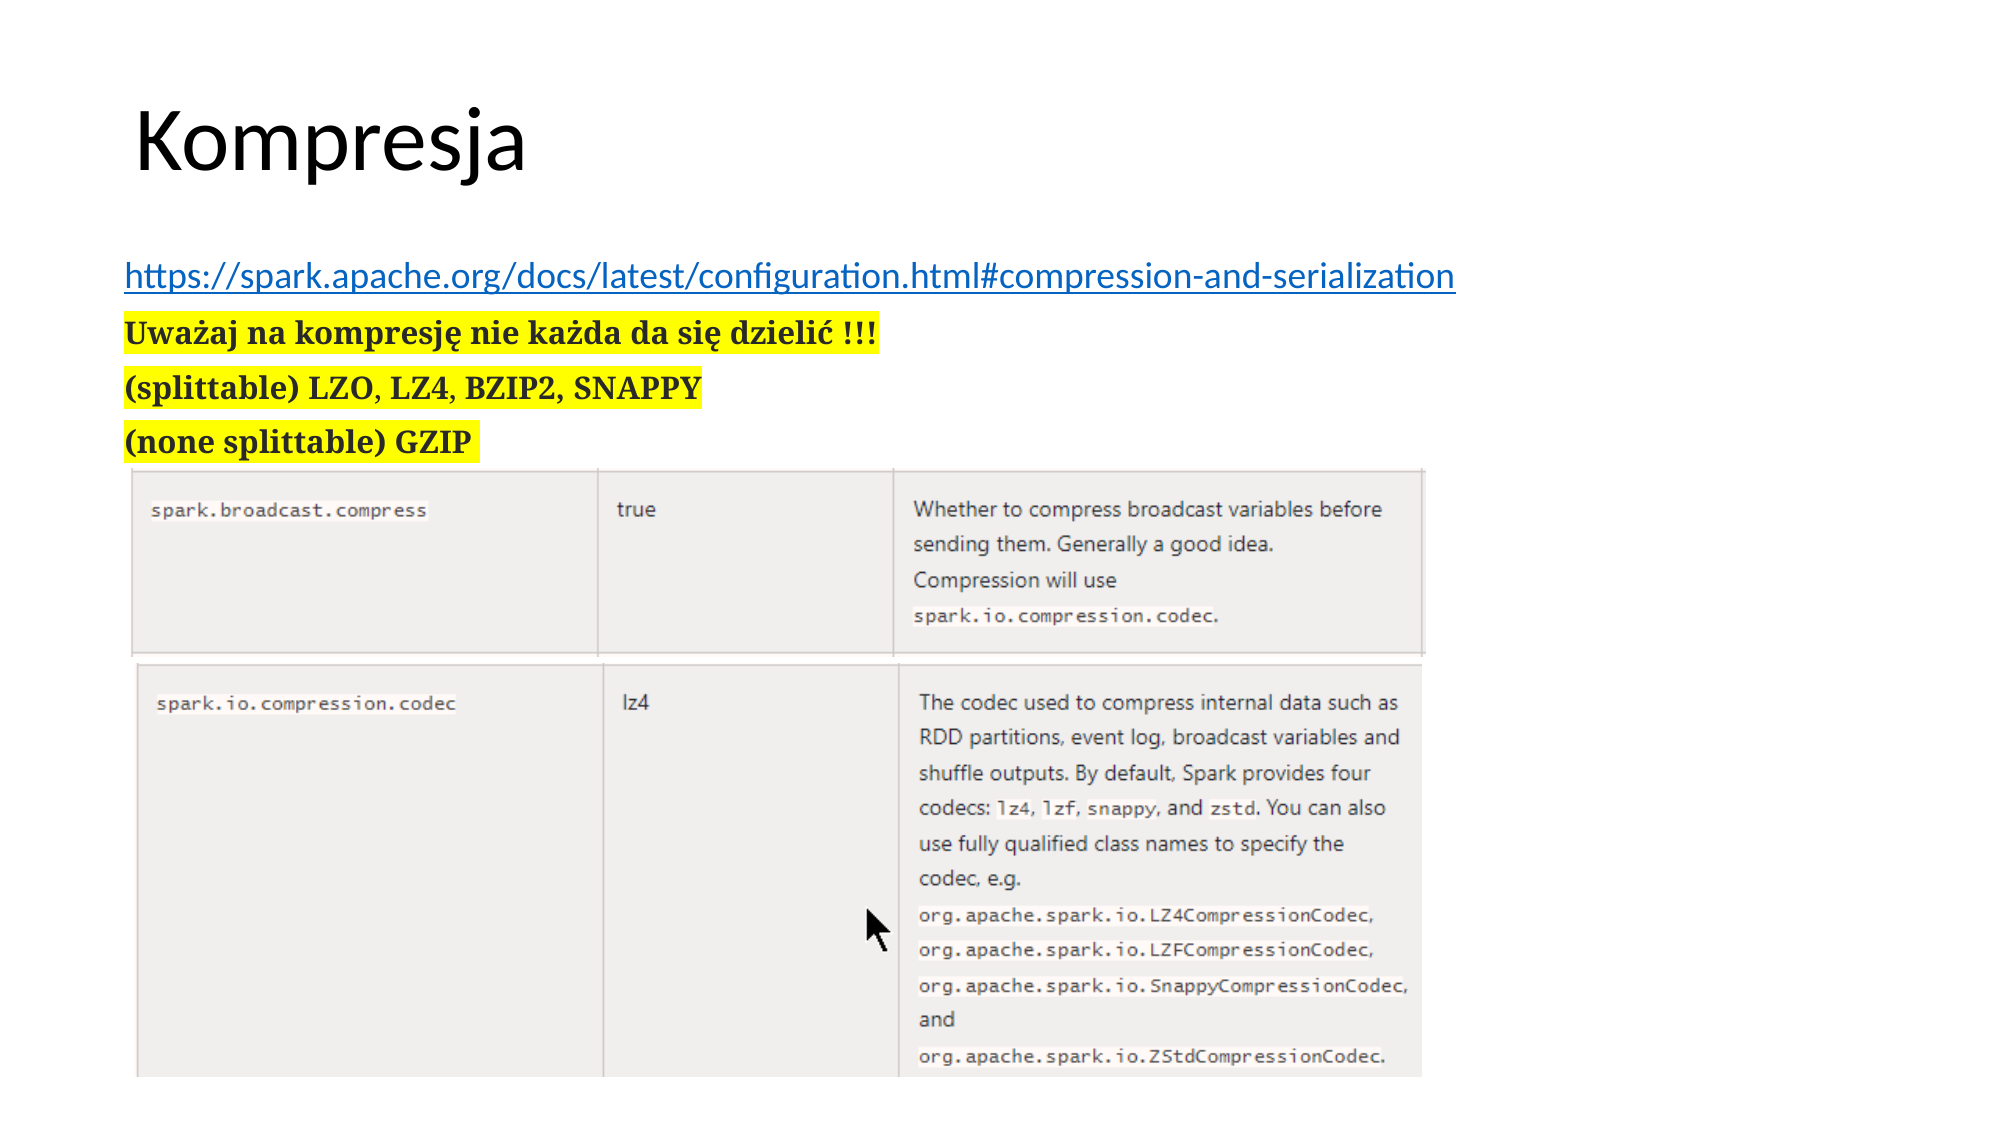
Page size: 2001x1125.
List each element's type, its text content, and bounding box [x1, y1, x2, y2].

title Kompresja [120, 31, 1845, 250]
picture [129, 468, 1426, 657]
picture [133, 663, 1422, 1077]
list https://spark.apache.org/docs/latest/configuration.html#compression-and-serialization Uważaj na kompresję nie każda da się dzielić !!! (splittable) LZO, LZ4, BZIP2, SNAPPY (none splittable) GZIP [109, 249, 1835, 1058]
